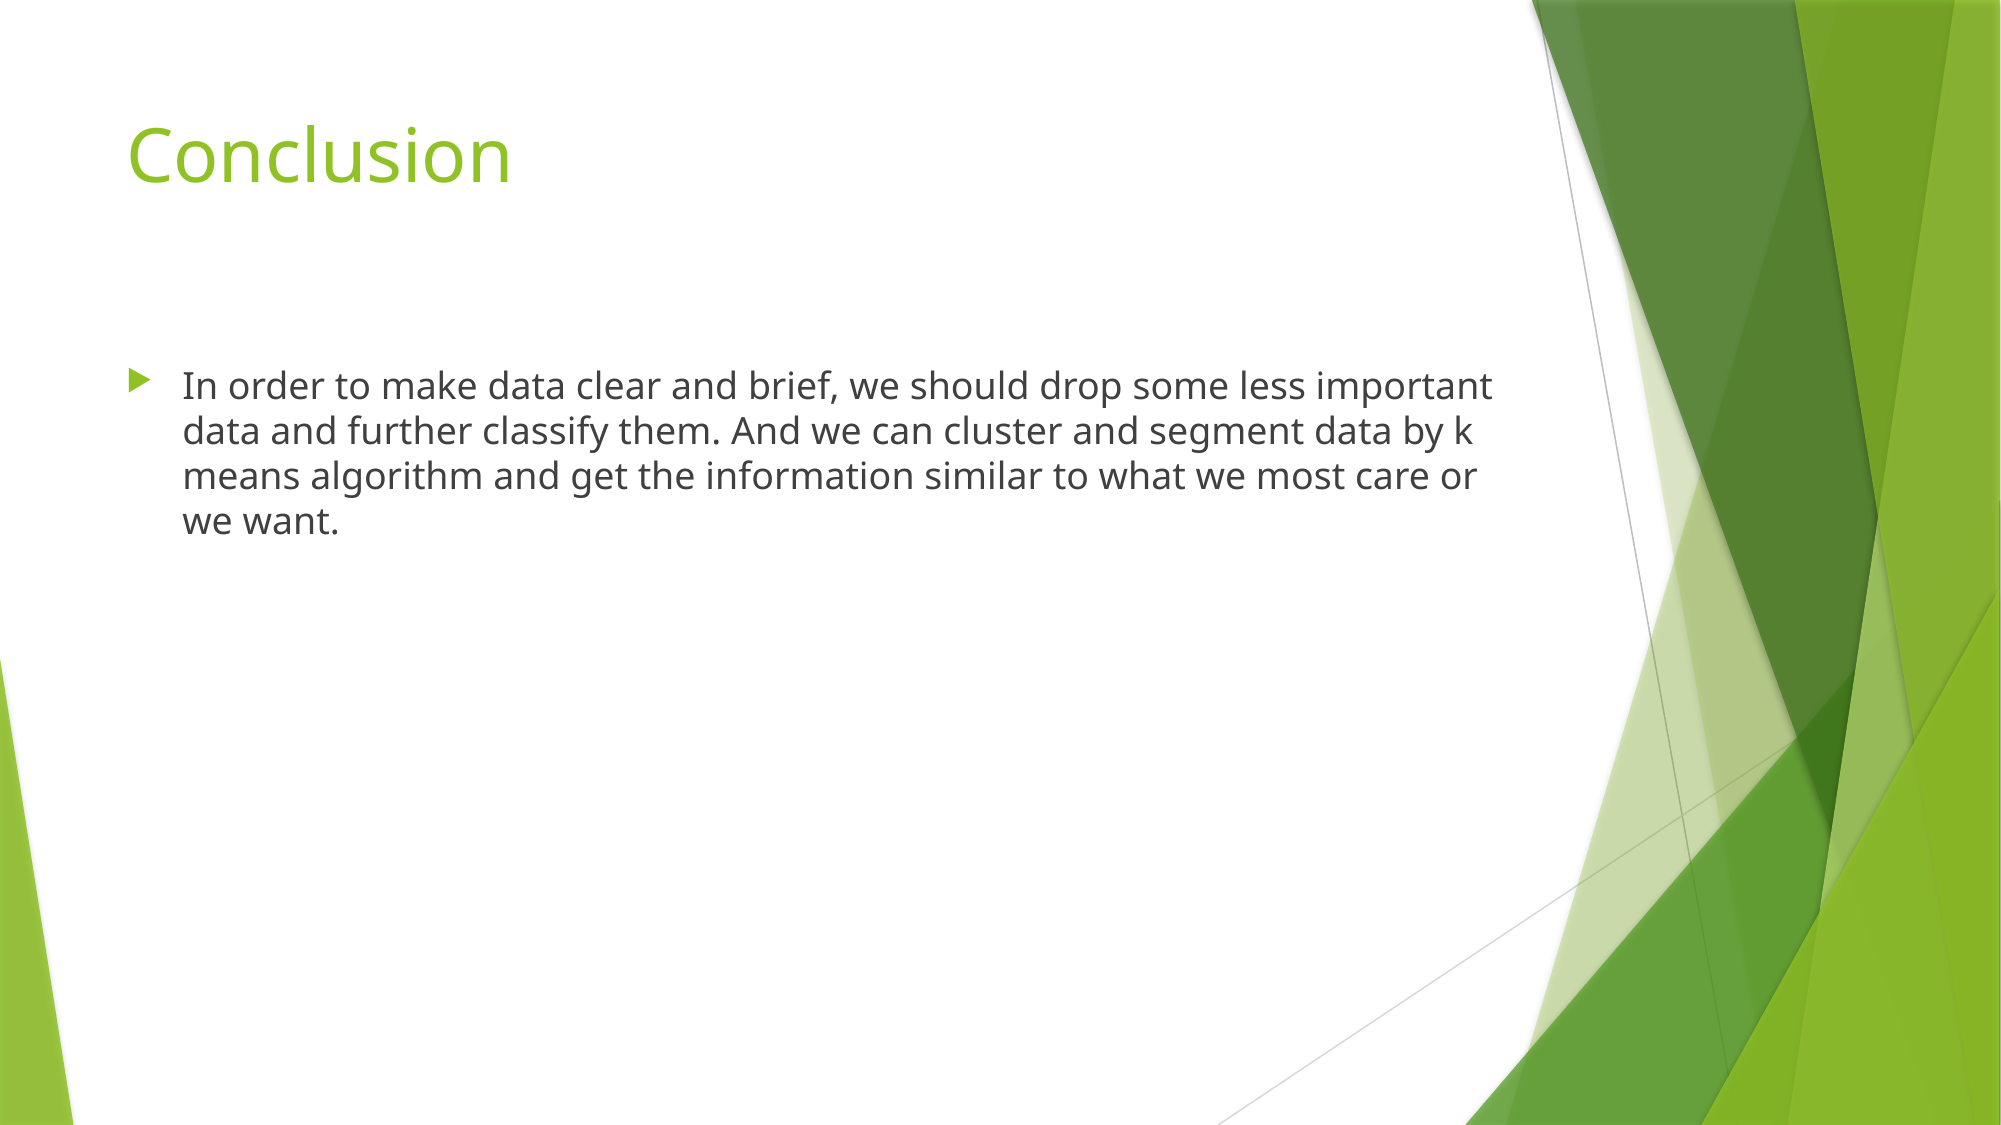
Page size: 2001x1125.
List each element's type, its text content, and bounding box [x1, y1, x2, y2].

list In order to make data clear and brief, we should drop some less important data and further classify them. And we can cluster and segment data by k means algorithm and get the information similar to what we most care or we want. [111, 354, 1522, 992]
title Conclusion [111, 99, 1522, 317]
